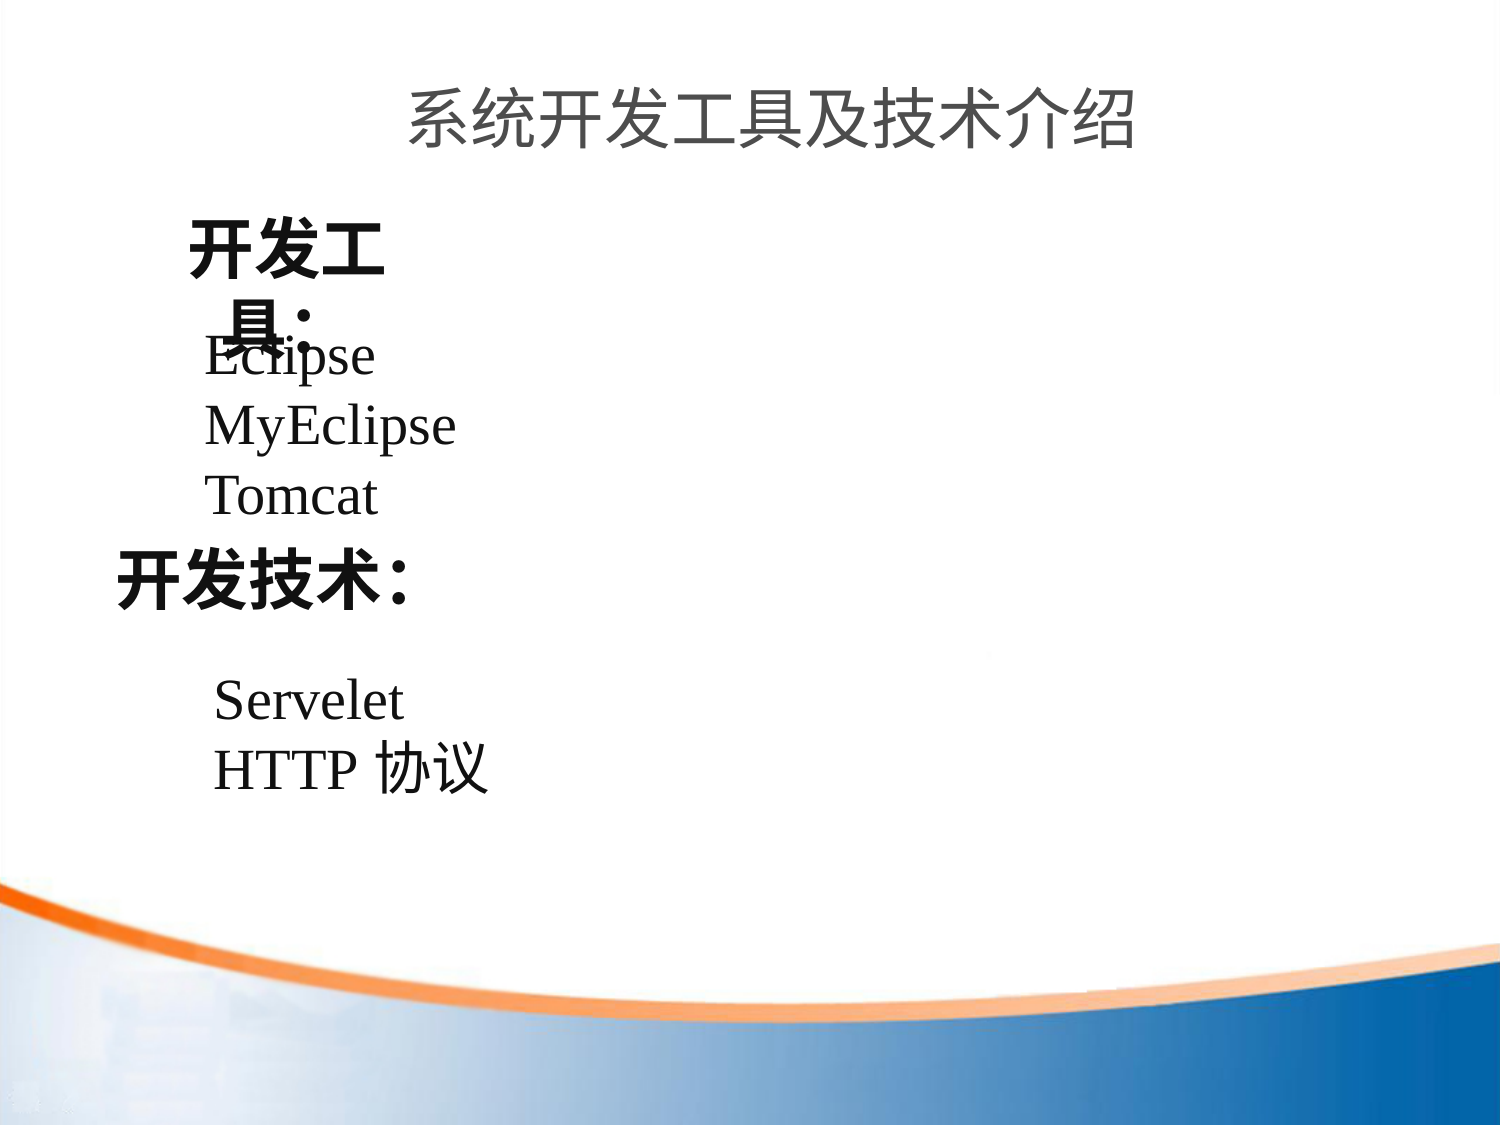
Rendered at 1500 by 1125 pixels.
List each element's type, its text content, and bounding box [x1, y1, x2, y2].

picture [0, 0, 1500, 1125]
text_box Eclipse MyEclipse Tomcat [190, 308, 663, 534]
text_box [147, 204, 1317, 952]
text_box Servelet HTTP协议 [199, 653, 596, 809]
text_box 系统开发工具及技术介绍 [80, 66, 1462, 167]
text_box 开发工具： [111, 199, 464, 374]
text_box 开发技术： [26, 530, 538, 626]
